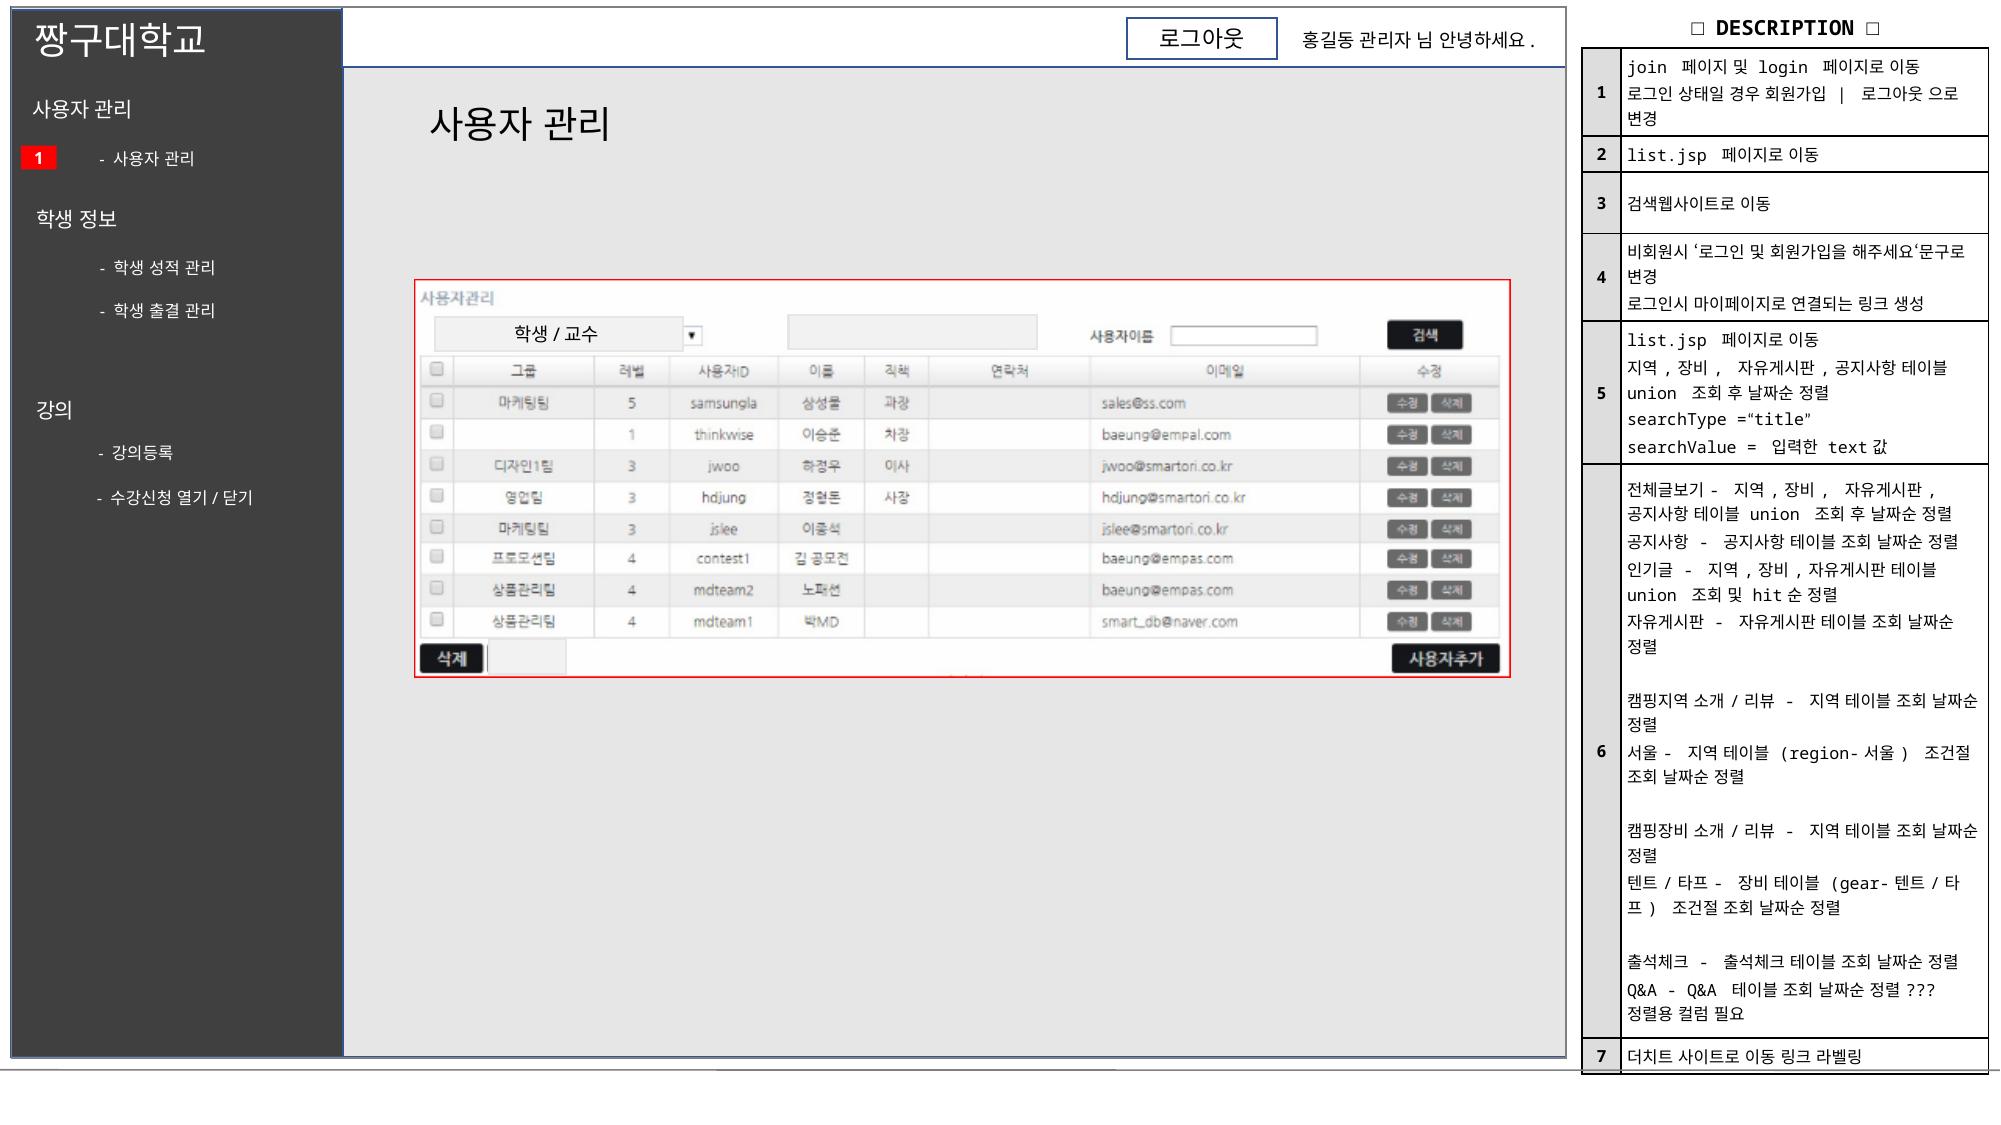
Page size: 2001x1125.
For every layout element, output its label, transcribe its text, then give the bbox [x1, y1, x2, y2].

text_box - 강의등록 [83, 435, 194, 471]
table_cell 7 [1583, 1039, 1620, 1070]
table_cell 5 [1583, 322, 1620, 463]
table_cell 2 [1583, 137, 1620, 171]
text_box - 학생 출결 관리 [85, 293, 232, 328]
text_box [414, 279, 1511, 678]
table_cell join 페이지 및 login 페이지로 이동 로그인 상태일 경우 회원가입 | 로그아웃 으로 변경 [1622, 49, 1988, 135]
text_box 학생 정보 [21, 199, 474, 239]
text_box 짱구대학교 [20, 9, 223, 70]
table_cell 6 [1583, 465, 1620, 1037]
text_box 1 [21, 145, 57, 170]
text_box - 수강신청 열기/닫기 [82, 480, 269, 516]
text_box 로그아웃 [1126, 17, 1278, 60]
text_box [11, 6, 1566, 1058]
text_box - 사용자 관리 [84, 141, 211, 177]
text_box 사용자 관리 [414, 94, 628, 154]
text_box 강의 [21, 390, 414, 431]
table_cell 3 [1583, 173, 1620, 233]
table_cell 전체글보기- 지역,장비, 자유게시판,공지사항 테이블 union 조회 후 날짜순 정렬 공지사항 - 공지사항 테이블 조회 날짜순 정렬 인기글 - 지역,장비,자유게시판 테이블 union 조회 및 hit순 정렬 자유게시판 - 자유게시판 테이블 조회 날짜순 정렬 캠핑지역 소개/리뷰 - 지역 테이블 조회 날짜순 정렬 서울- 지역 테이블 (region-서울) 조건절 조회 날짜순 정렬 캠핑장비 소개/리뷰 - 지역 테이블 조회 날짜순 정렬 텐트/타프- 장비 테이블 (gear-텐트/타프) 조건절 조회 날짜순 정렬 출석체크 - 출석체크 테이블 조회 날짜순 정렬 Q&A - Q&A 테이블 조회 날짜순 정렬??? 정렬용 컬럼 필요 [1622, 465, 1988, 1037]
table_cell 더치트 사이트로 이동 링크 라벨링 [1622, 1039, 1988, 1070]
text_box - 학생 성적 관리 [85, 250, 232, 286]
table_cell list.jsp 페이지로 이동 [1622, 137, 1988, 171]
table_cell 비회원시 ‘로그인 및 회원가입을 해주세요‘문구로 변경 로그인시 마이페이지로 연결되는 링크 생성 [1622, 234, 1988, 320]
table_cell 4 [1583, 234, 1620, 320]
table_cell list.jsp 페이지로 이동 지역,장비, 자유게시판,공지사항 테이블 union 조회 후 날짜순 정렬 searchType =“title” searchValue = 입력한 text값 [1622, 322, 1988, 463]
table_cell 검색웹사이트로 이동 [1622, 173, 1988, 233]
text_box 사용자 관리 [17, 89, 470, 130]
table_header □ DESCRIPTION □ [1582, 7, 1989, 47]
table_cell 1 [1583, 49, 1620, 135]
text_box 홍길동 관리자 님 안녕하세요. [1288, 21, 1551, 59]
